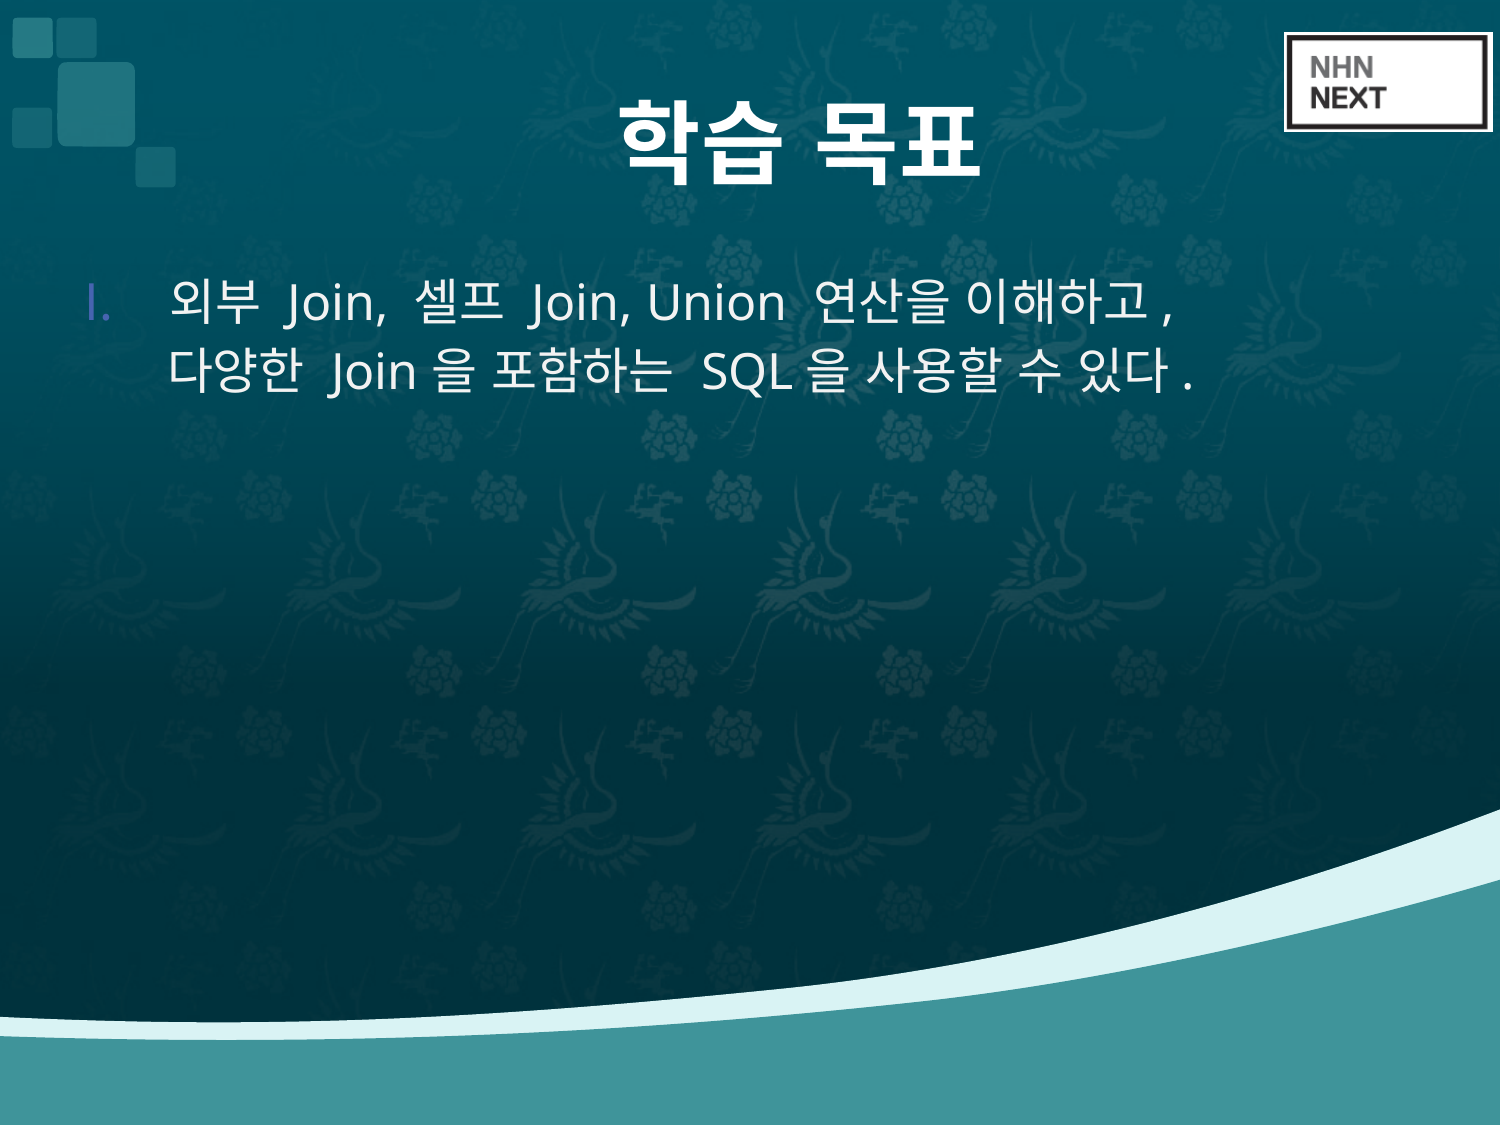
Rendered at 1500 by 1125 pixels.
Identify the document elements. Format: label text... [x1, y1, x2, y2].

title 학습 목표 [187, 58, 1414, 223]
list 외부 Join, 셀프 Join, Union 연산을 이해하고, 다양한 Join을 포함하는 SQL을 사용할 수 있다. [70, 262, 1425, 1005]
picture [1284, 32, 1493, 132]
